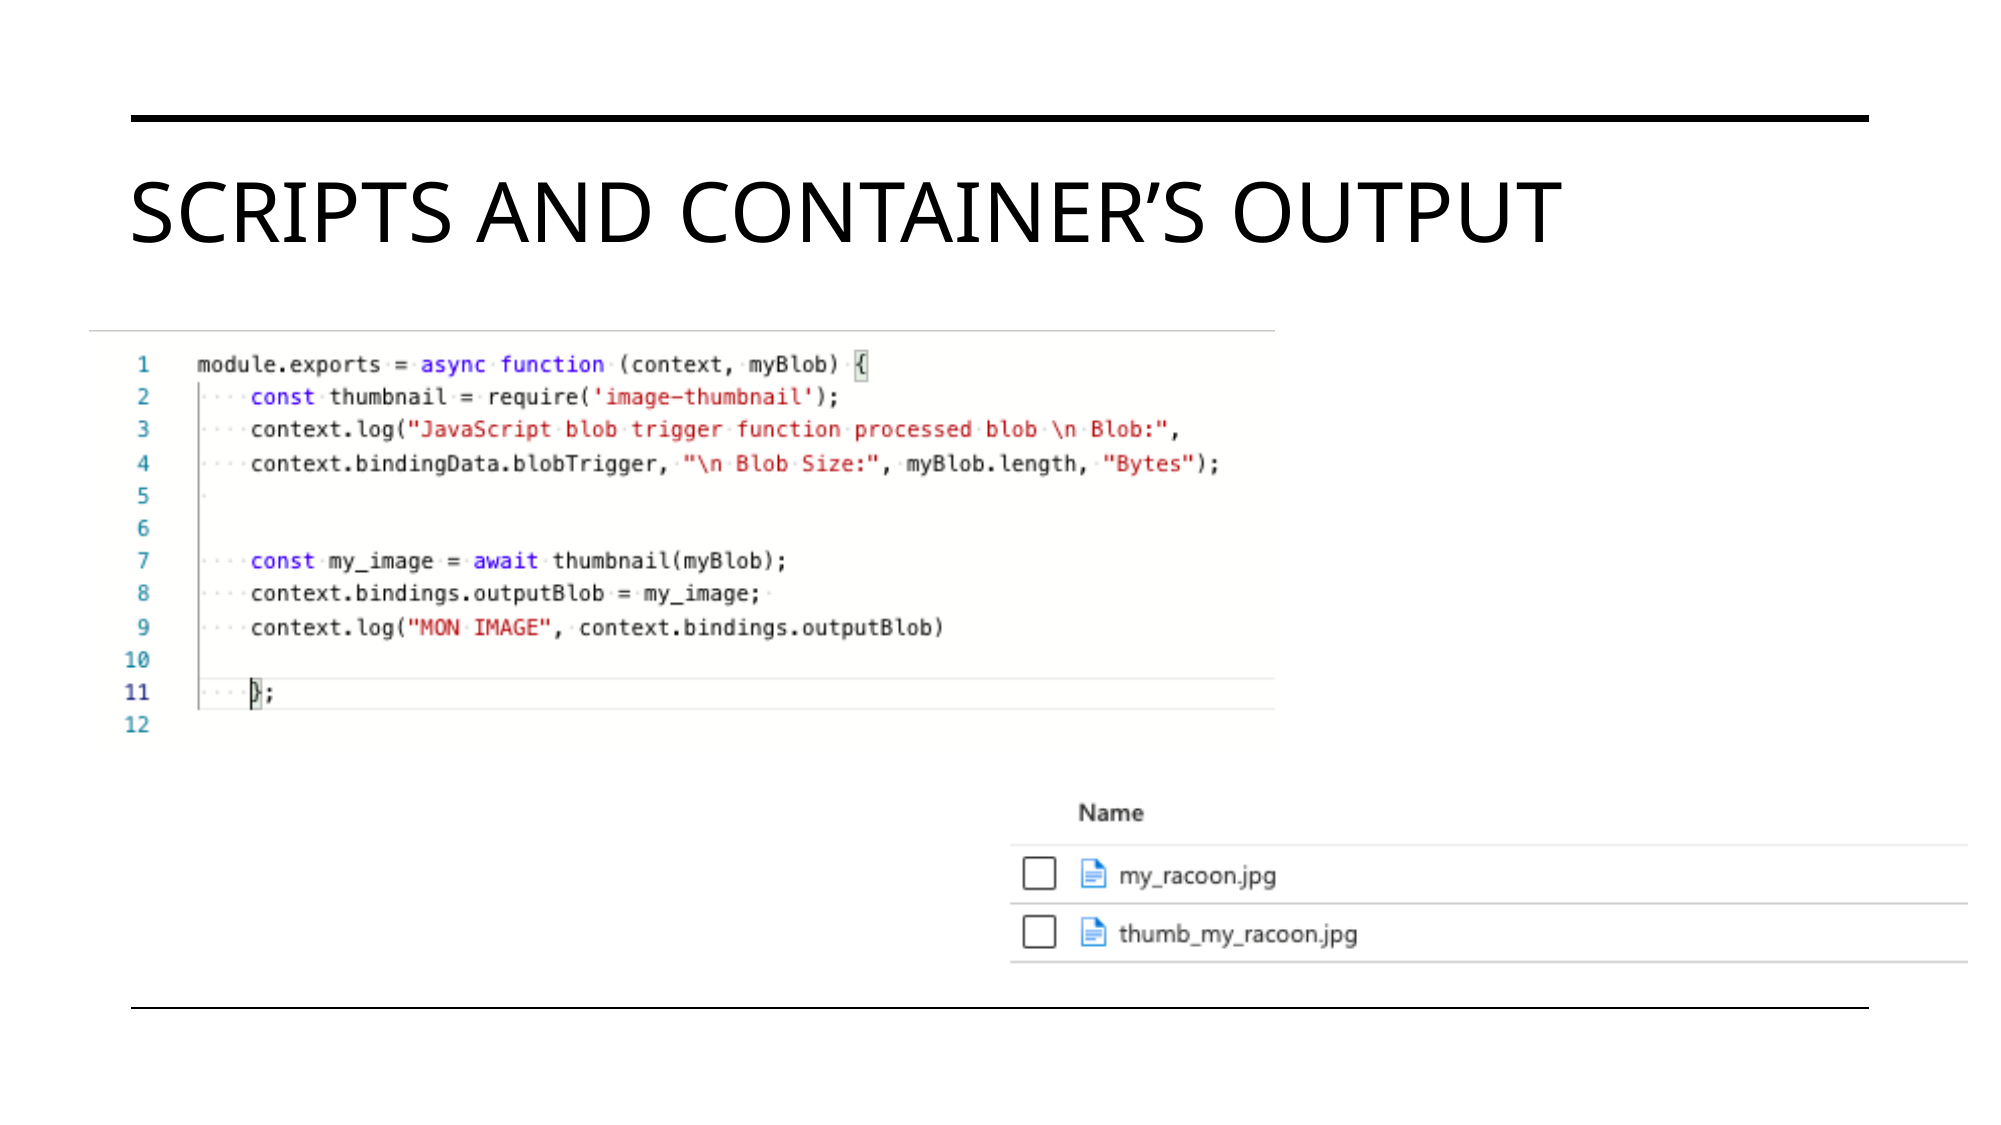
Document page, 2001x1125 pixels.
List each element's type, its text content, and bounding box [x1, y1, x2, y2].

title Scripts and container’S ouTPUT [114, 151, 1869, 377]
picture [990, 784, 1968, 974]
picture [89, 330, 1275, 749]
